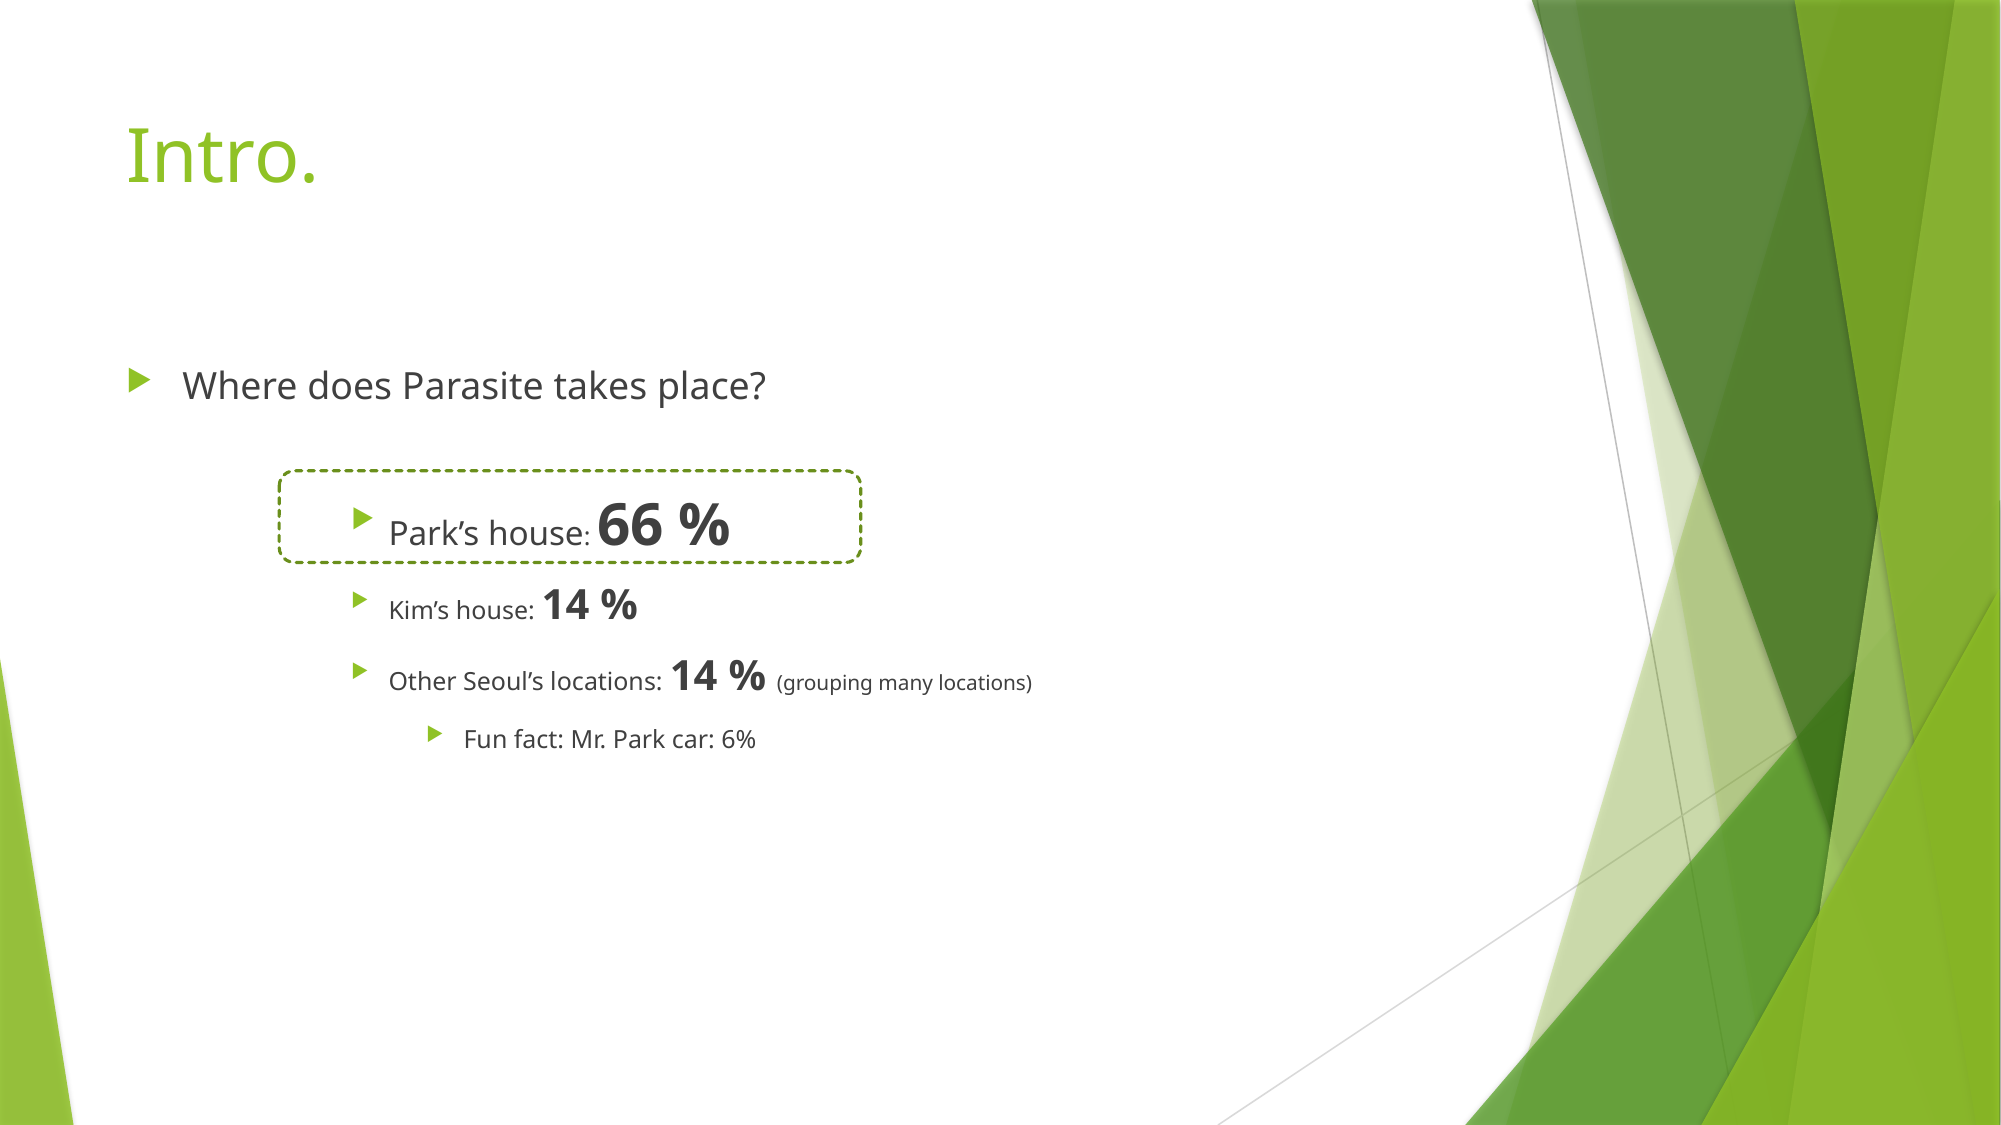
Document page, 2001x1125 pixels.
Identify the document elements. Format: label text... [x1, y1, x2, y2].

text_box [277, 469, 863, 565]
list Where does Parasite takes place? Park’s house: 66 % Kim’s house: 14 % Other Seoul’s locations: 14 % (grouping many locations) Fun fact: Mr. Park car: 6% [111, 354, 1522, 992]
title Intro. [111, 99, 1522, 317]
